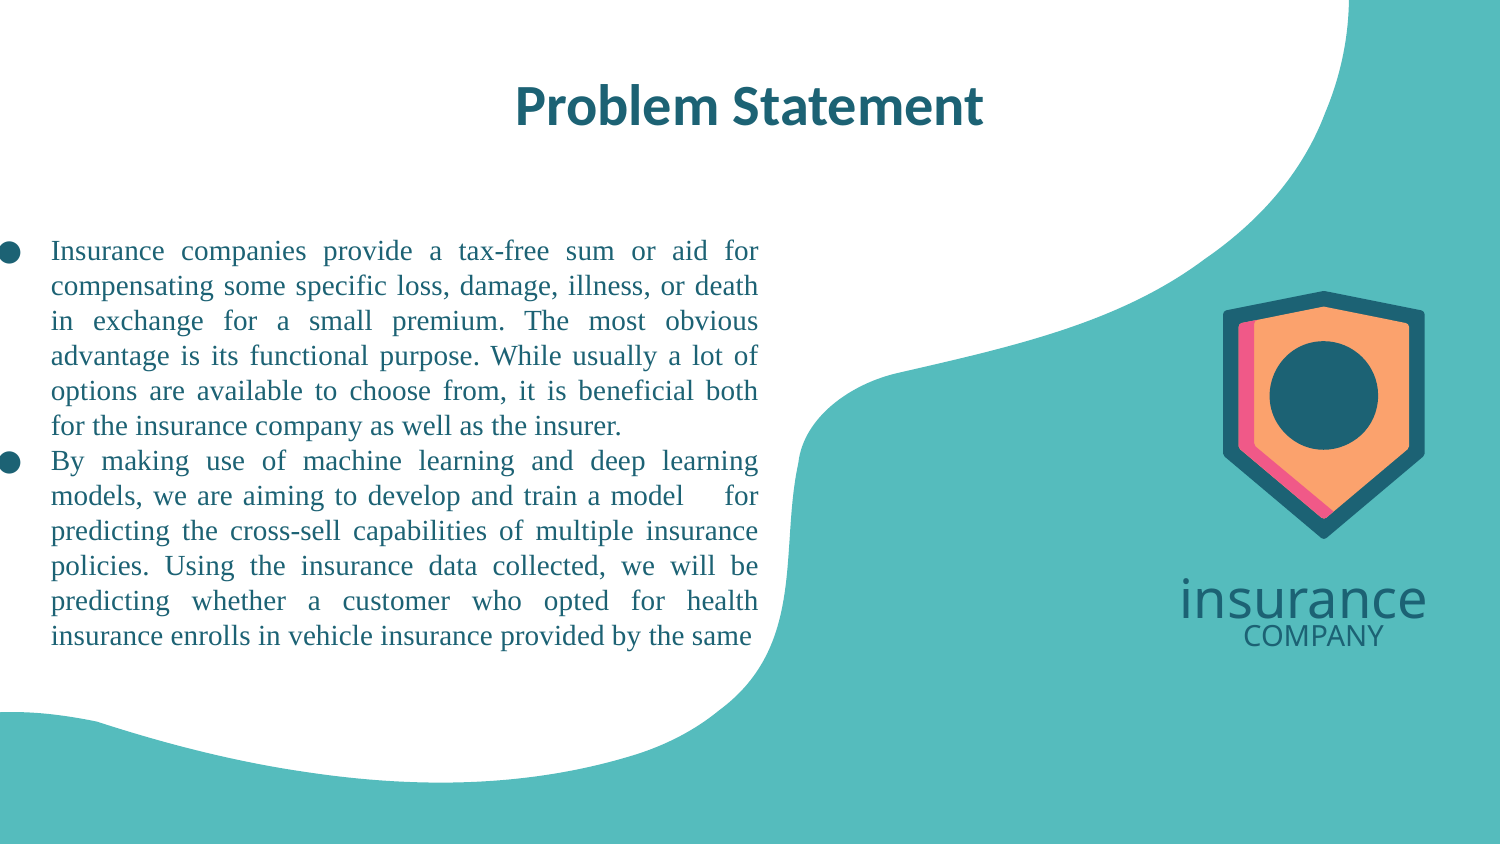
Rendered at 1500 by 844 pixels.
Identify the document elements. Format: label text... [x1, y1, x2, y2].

title Problem Statement [320, 52, 1180, 146]
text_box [1222, 290, 1425, 540]
title COMPANY [1218, 602, 1410, 646]
title insurance [1151, 549, 1458, 644]
list Insurance companies provide a tax-free sum or aid for compensating some specific loss, damage, illness, or death in exchange for a small premium. The most obvious advantage is its functional purpose. While usually a lot of options are available to choose from, it is beneficial both for the insurance company as well as the insurer. By making use of machine learning and deep learning models, we are aiming to develop and train a model for predicting the cross-sell capabilities of multiple insurance policies. Using the insurance data collected, we will be predicting whether a customer who opted for health insurance enrolls in vehicle insurance provided by the same [0, 216, 775, 603]
